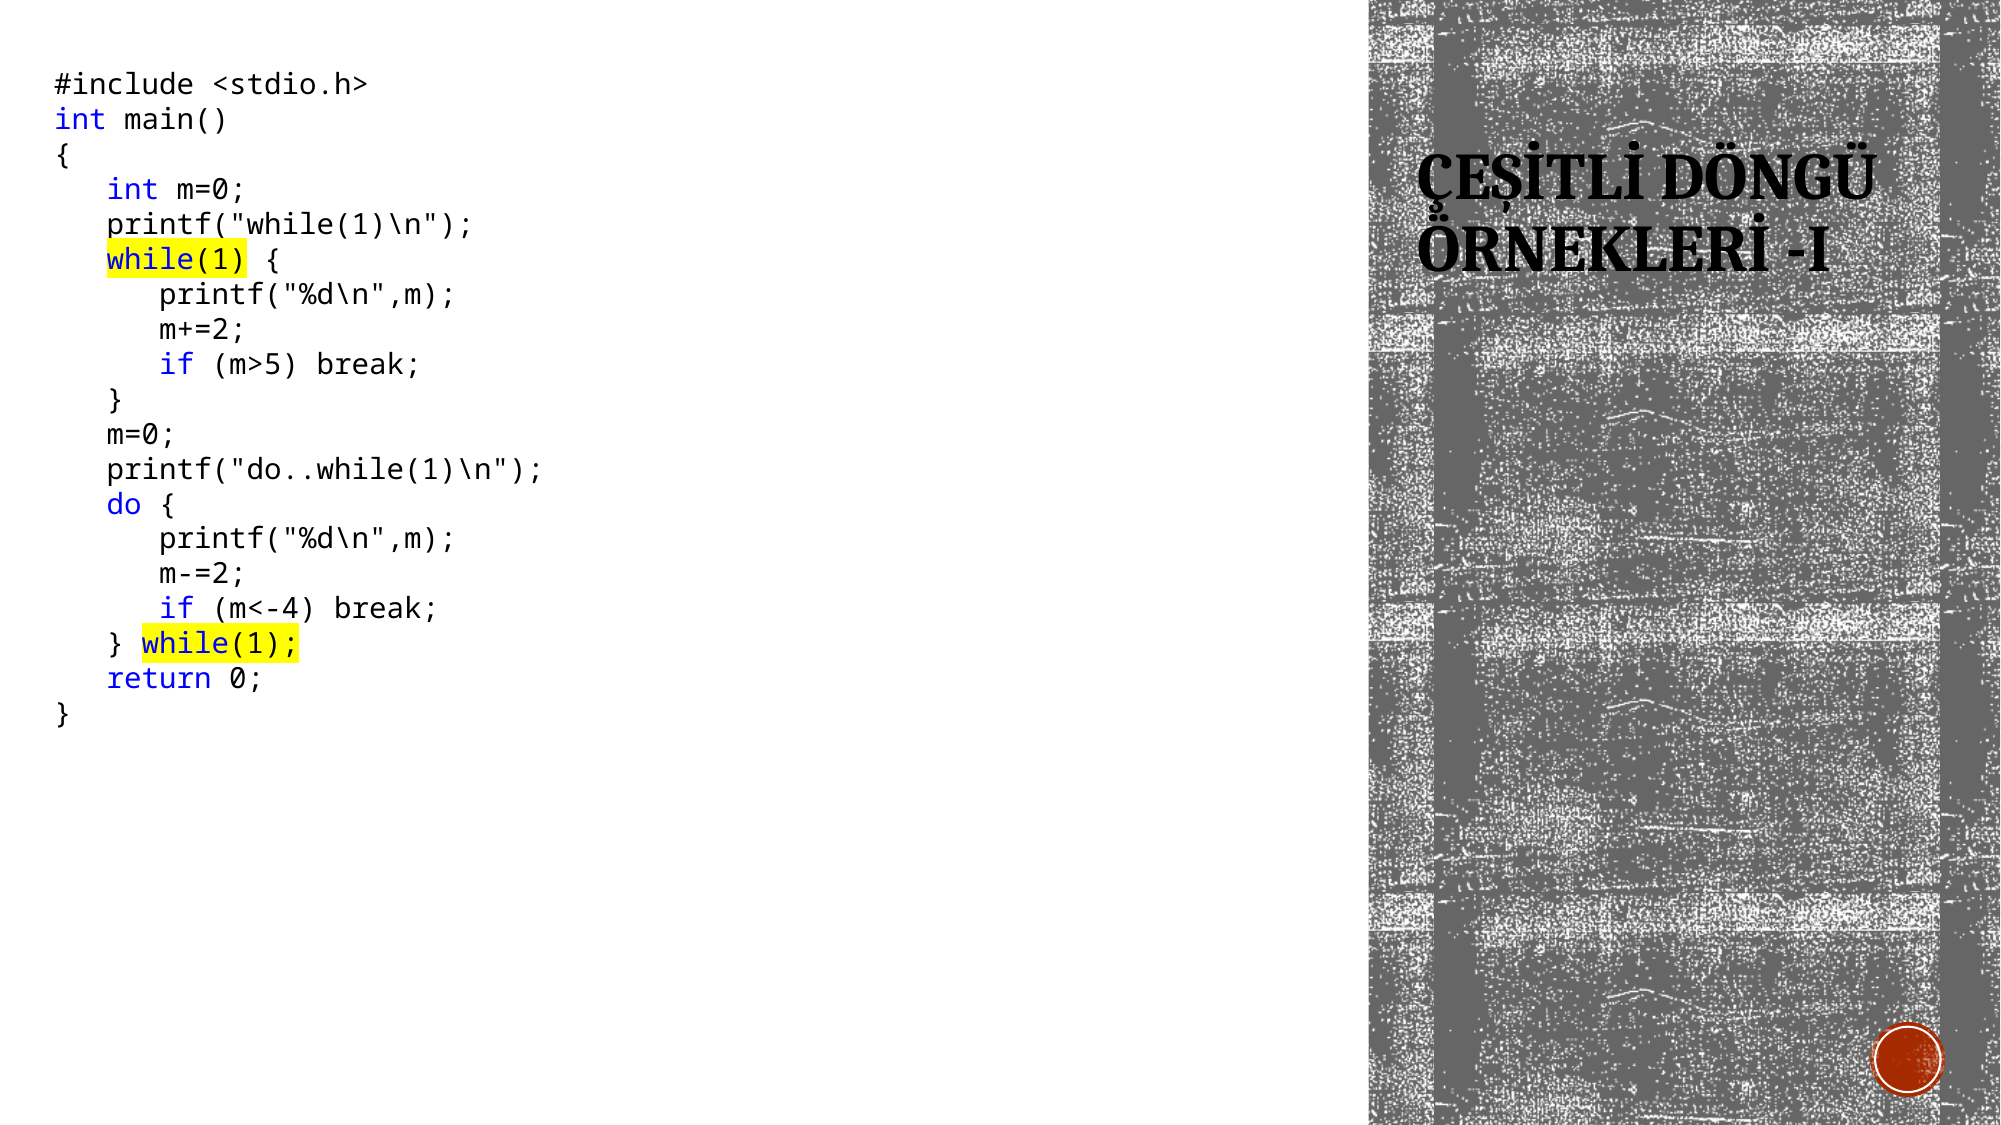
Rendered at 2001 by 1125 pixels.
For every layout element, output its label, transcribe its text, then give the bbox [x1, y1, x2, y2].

title ÇEŞİTLİ döngü örnekleri -I [1402, 57, 1928, 294]
list #include <stdio.h> int main() { int m=0; printf("while(1)\n"); while(1) { printf("%d\n",m); m+=2; if (m>5) break; } m=0; printf("do..while(1)\n"); do { printf("%d\n",m); m-=2; if (m<-4) break; } while(1); return 0; } [39, 57, 1324, 1014]
